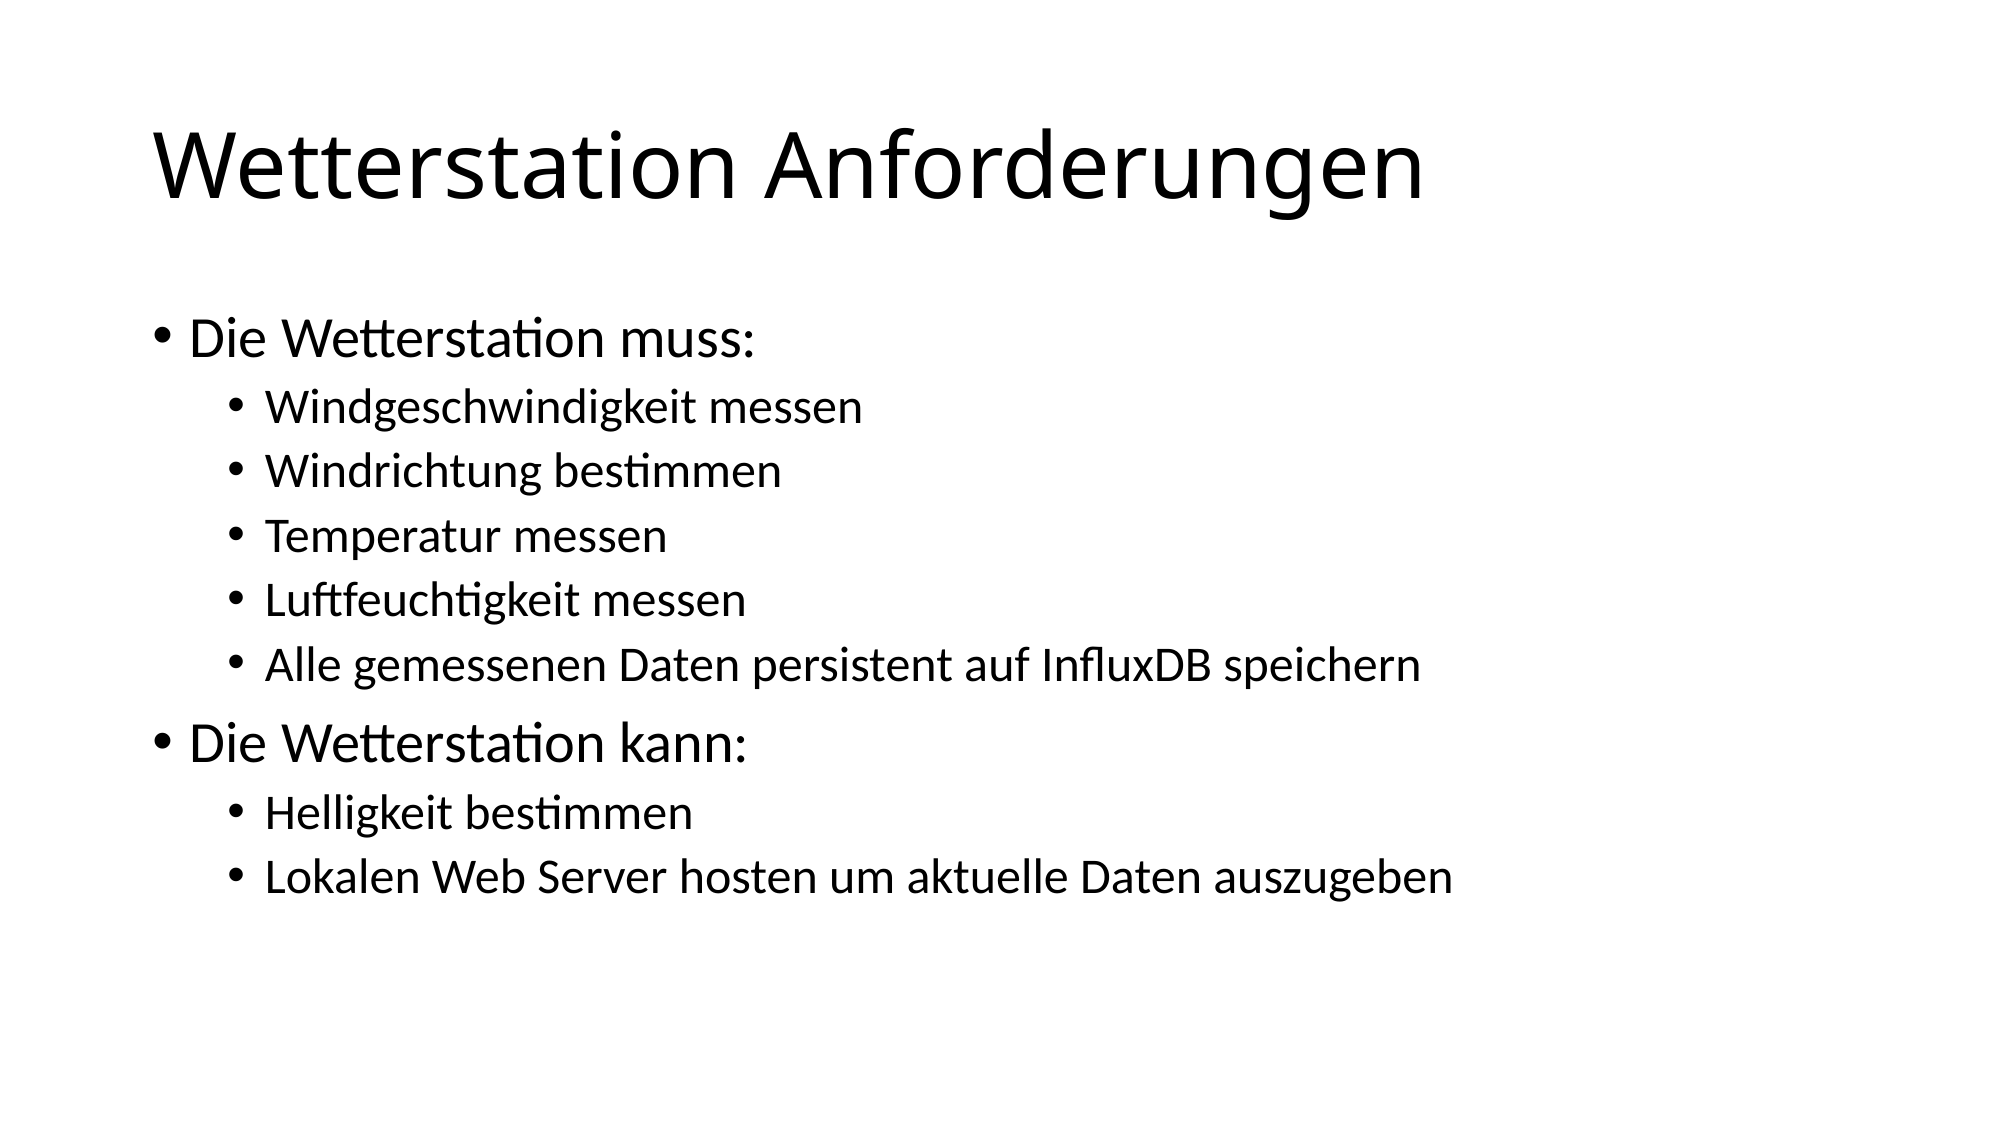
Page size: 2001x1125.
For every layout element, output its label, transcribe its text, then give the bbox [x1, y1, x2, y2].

list Die Wetterstation muss: Windgeschwindigkeit messen Windrichtung bestimmen Temperatur messen Luftfeuchtigkeit messen Alle gemessenen Daten persistent auf InfluxDB speichern Die Wetterstation kann: Helligkeit bestimmen Lokalen Web Server hosten um aktuelle Daten auszugeben [137, 299, 1863, 1014]
title Wetterstation Anforderungen [137, 59, 1863, 278]
